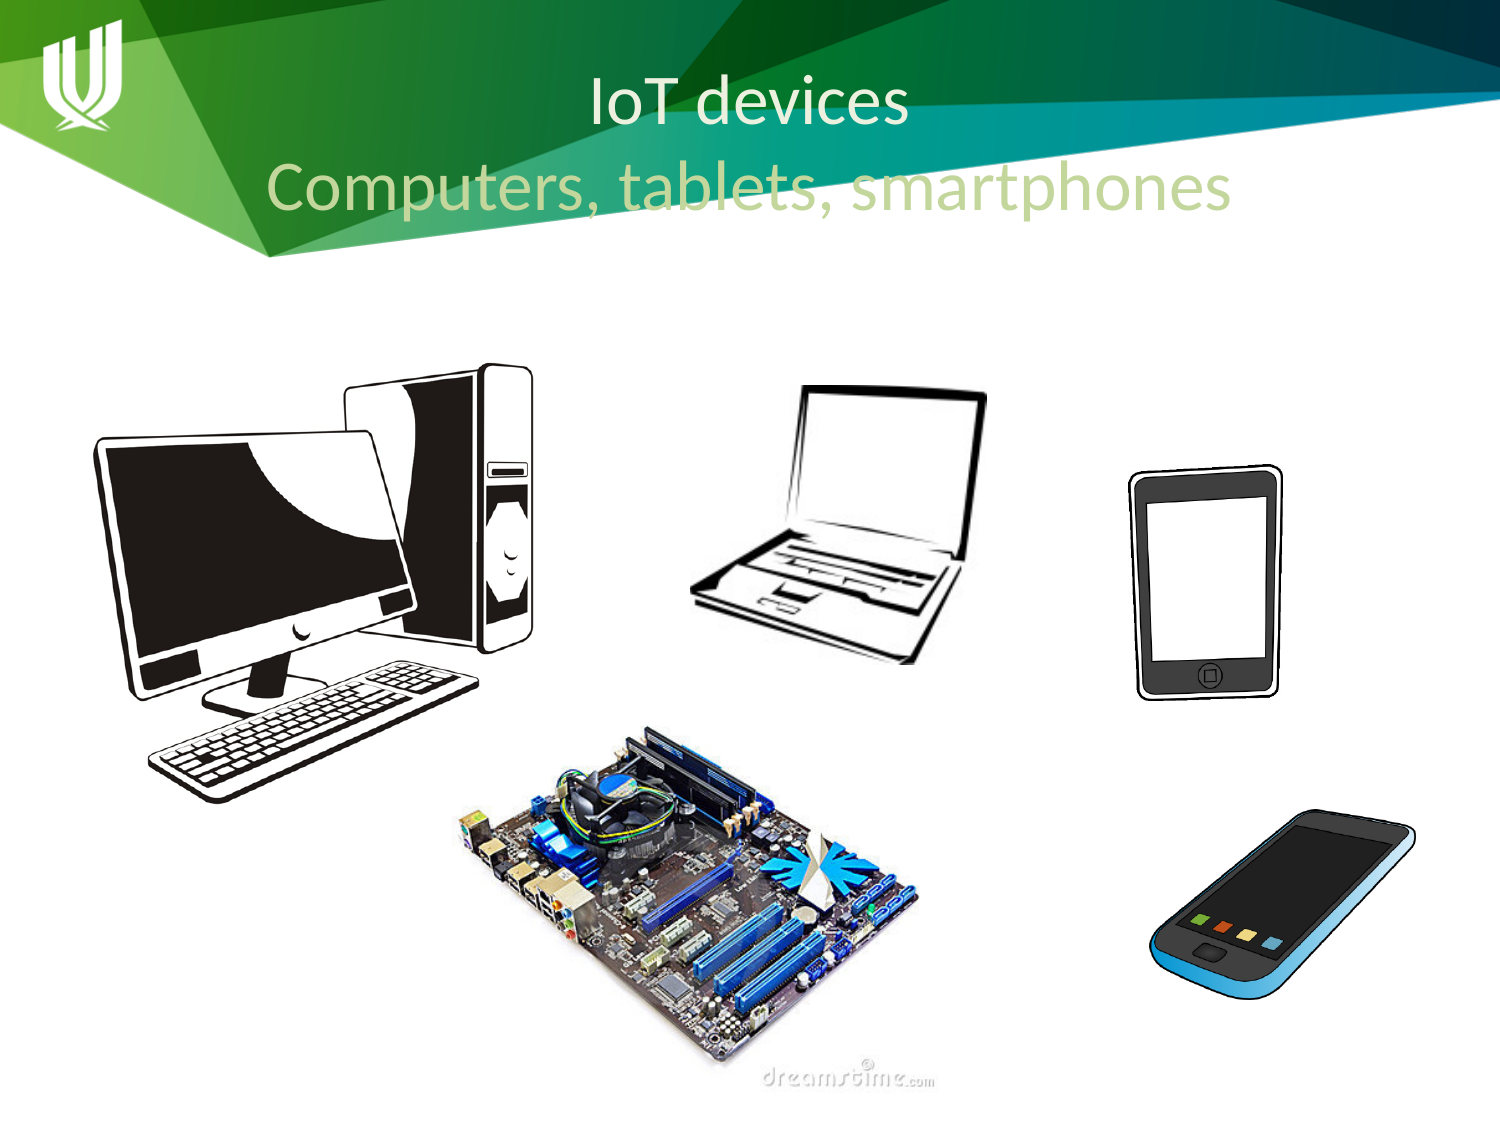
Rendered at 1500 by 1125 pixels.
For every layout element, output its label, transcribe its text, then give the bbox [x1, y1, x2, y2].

picture [690, 385, 987, 665]
picture [73, 355, 940, 1093]
picture [1128, 463, 1283, 702]
picture [0, 0, 1500, 273]
title IoT devices Computers, tablets, smartphones [75, 45, 1425, 233]
picture [1149, 809, 1416, 1000]
